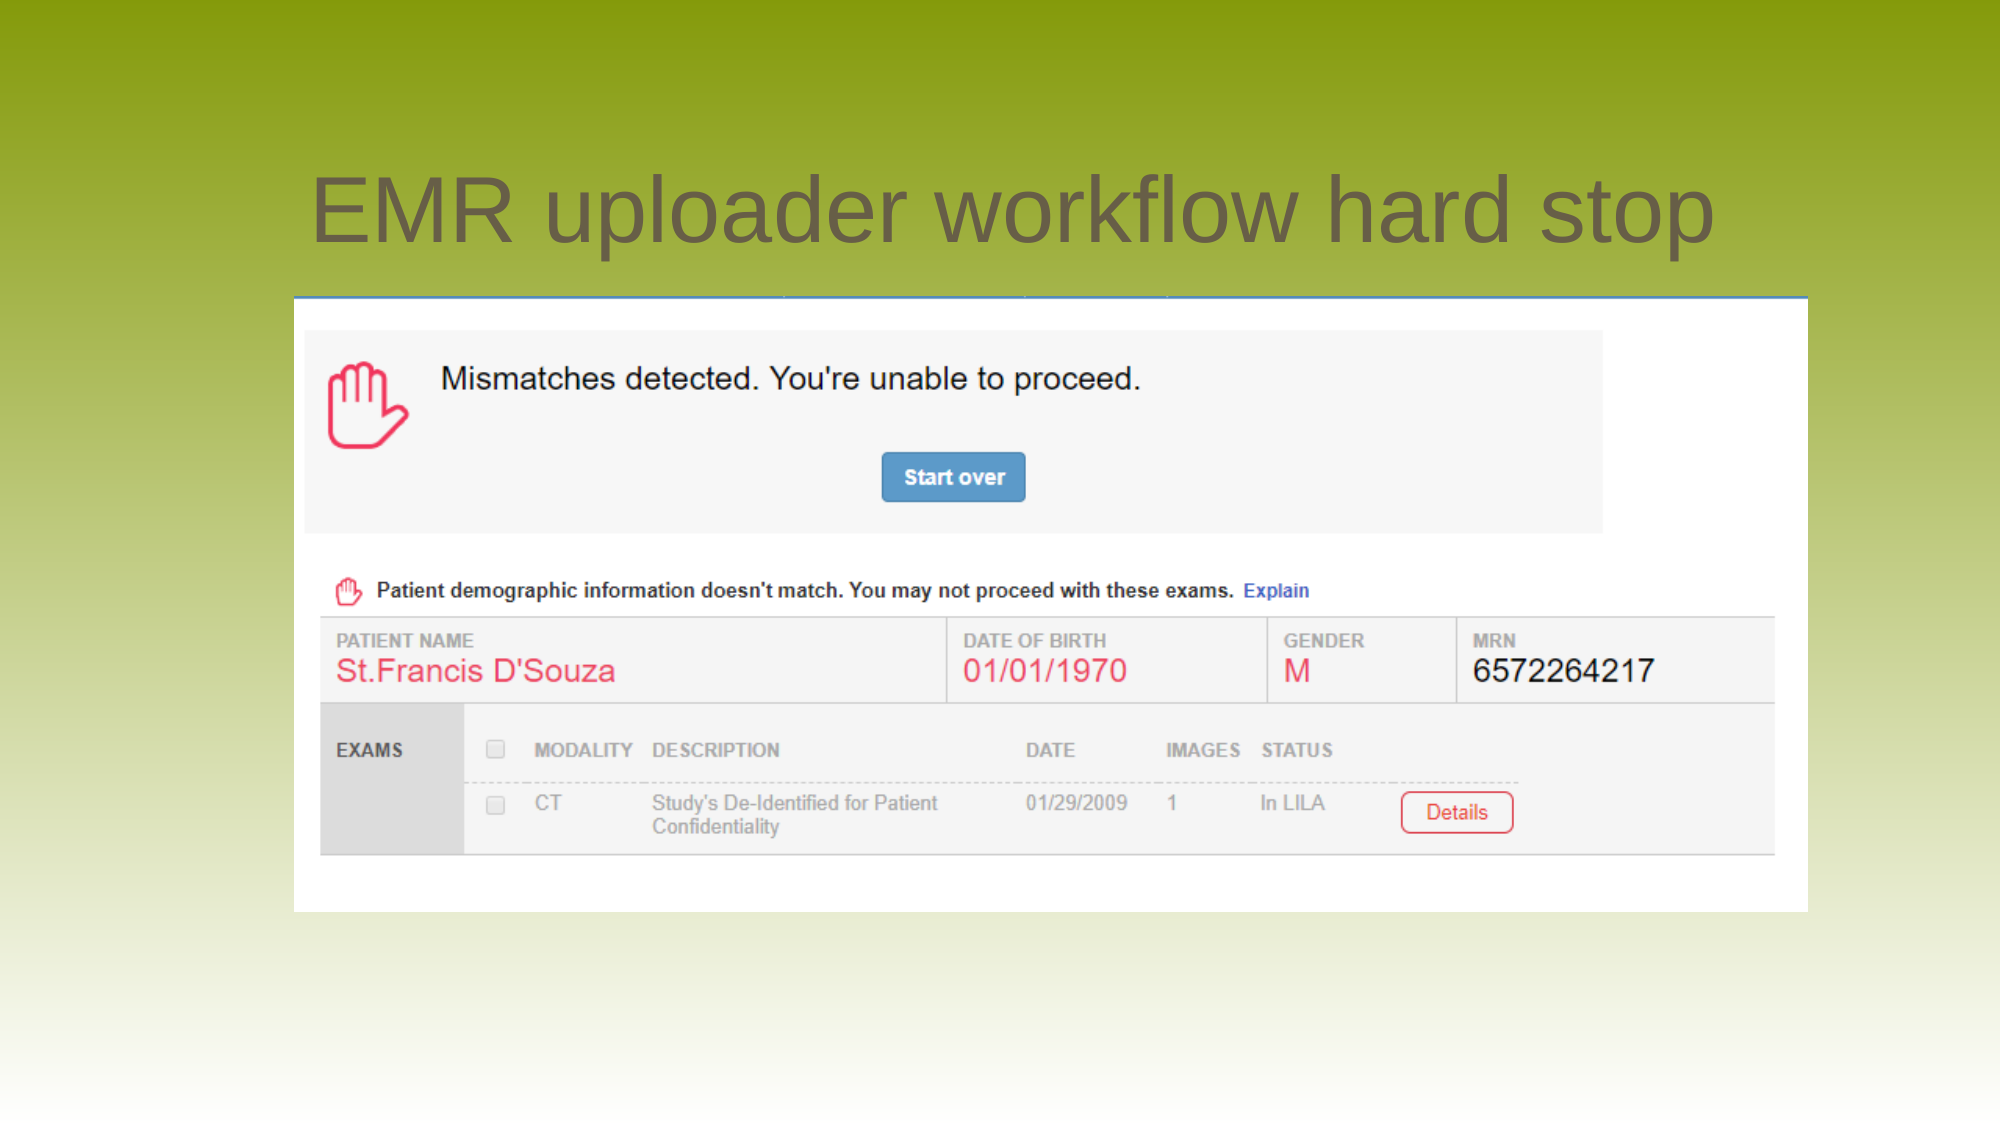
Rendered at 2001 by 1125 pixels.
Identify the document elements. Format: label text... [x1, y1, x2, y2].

picture [294, 296, 1808, 912]
title EMR uploader workflow hard stop [219, 0, 1808, 269]
